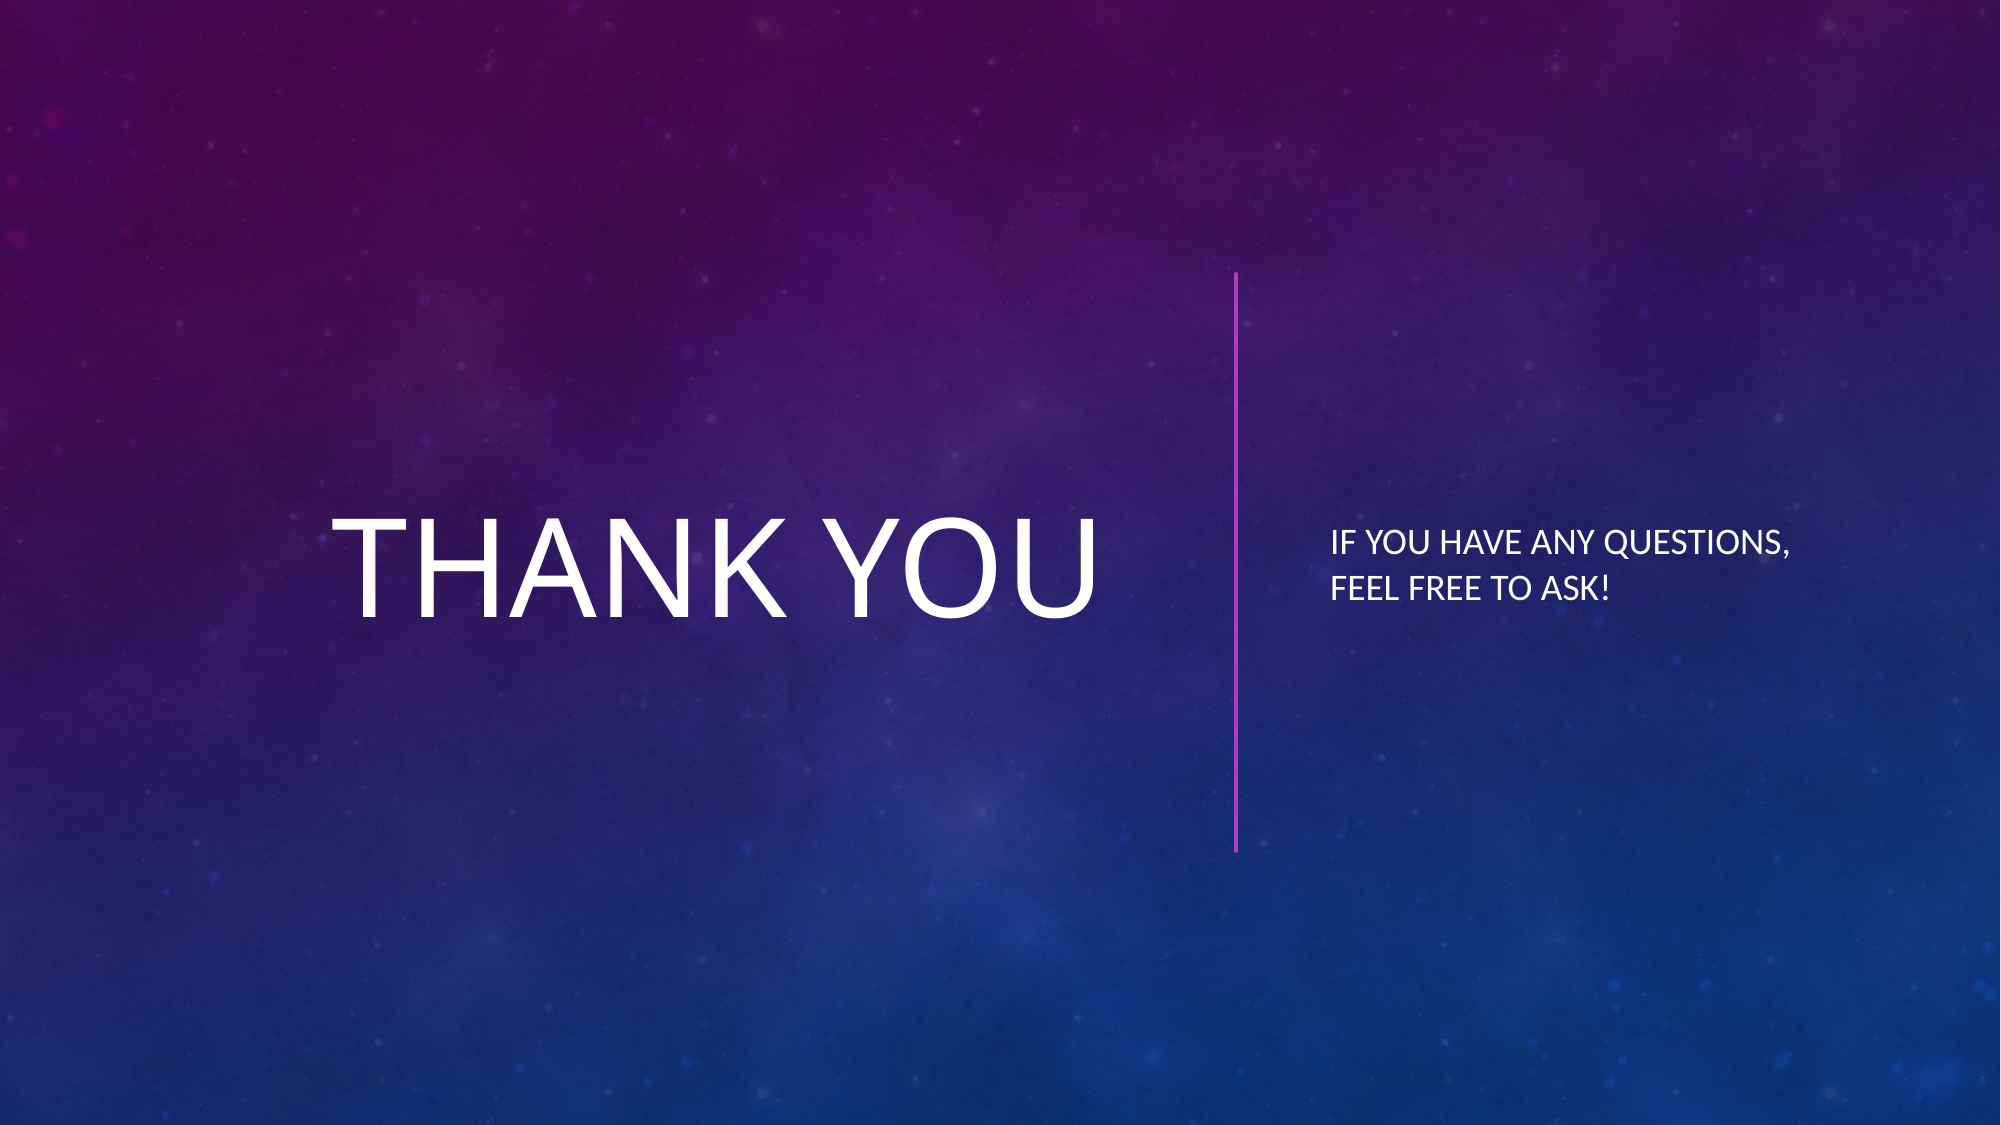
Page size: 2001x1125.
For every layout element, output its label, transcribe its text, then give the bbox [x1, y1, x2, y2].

subtitle If you have any questions, feel free to ask! [1315, 342, 1831, 783]
text_box [0, 0, 2000, 1125]
title THANK YOU [169, 198, 1157, 926]
